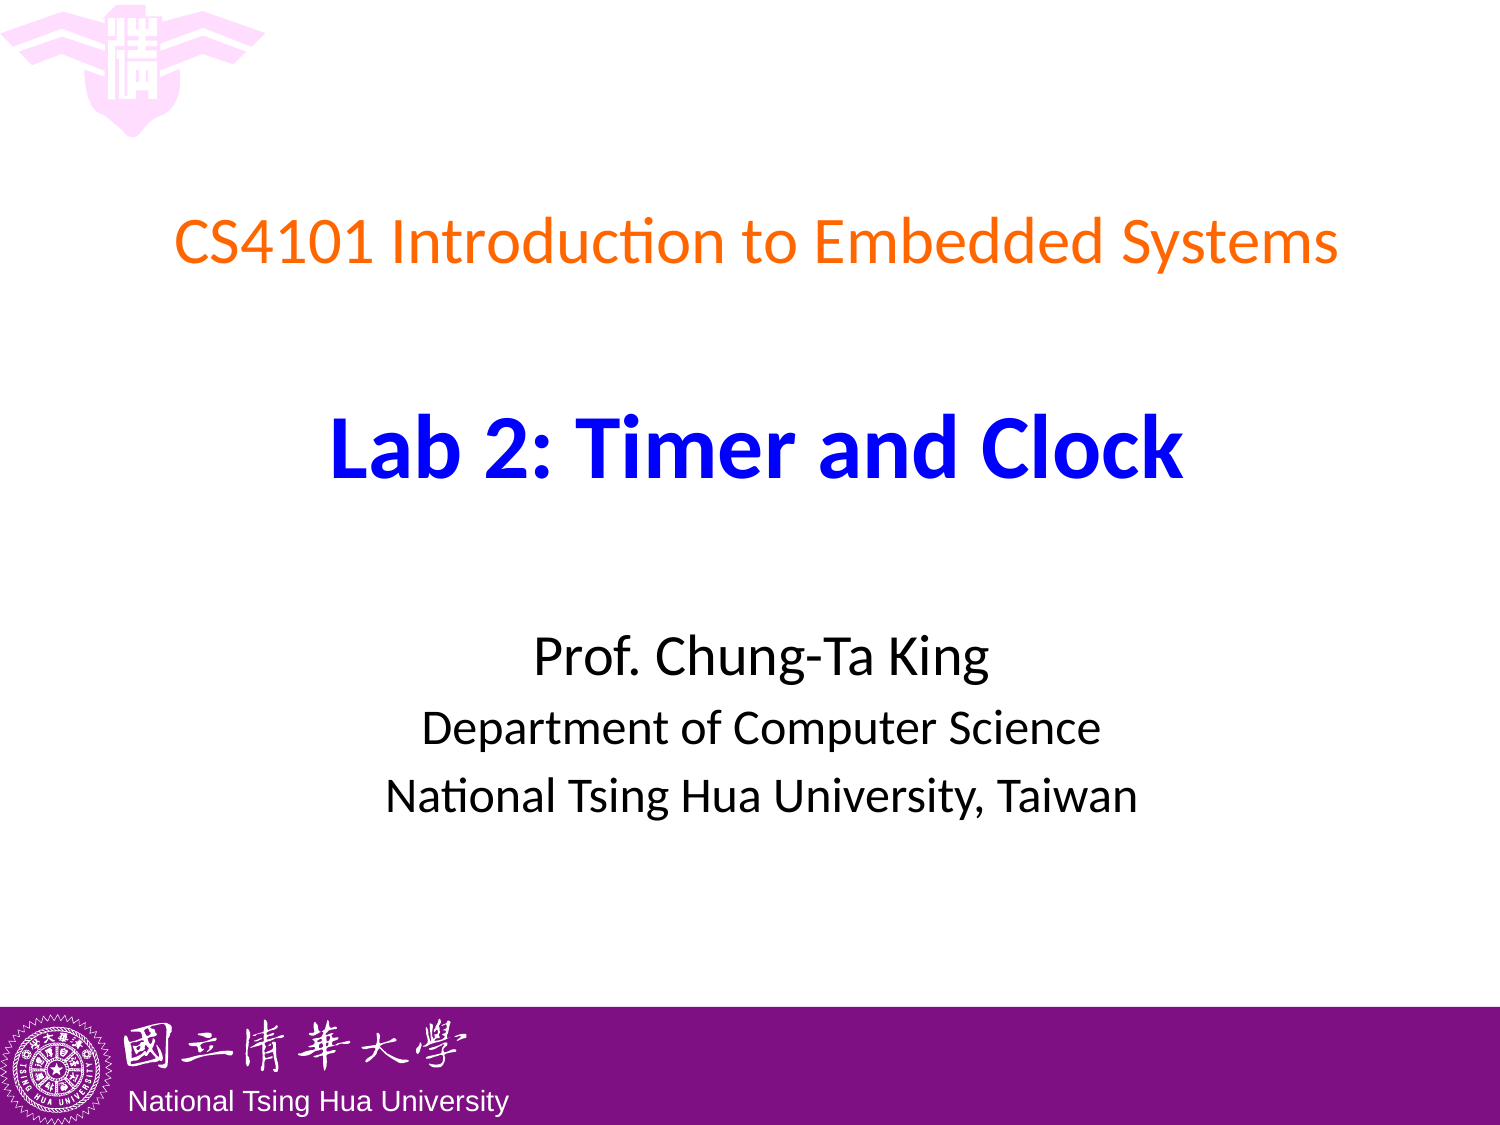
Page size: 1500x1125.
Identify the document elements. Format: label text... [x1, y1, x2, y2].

title CS4101 Introduction to Embedded Systems Lab 2: Timer and Clock [100, 113, 1415, 505]
subtitle Prof. Chung-Ta King Department of Computer Science National Tsing Hua University, Taiwan [123, 609, 1400, 870]
